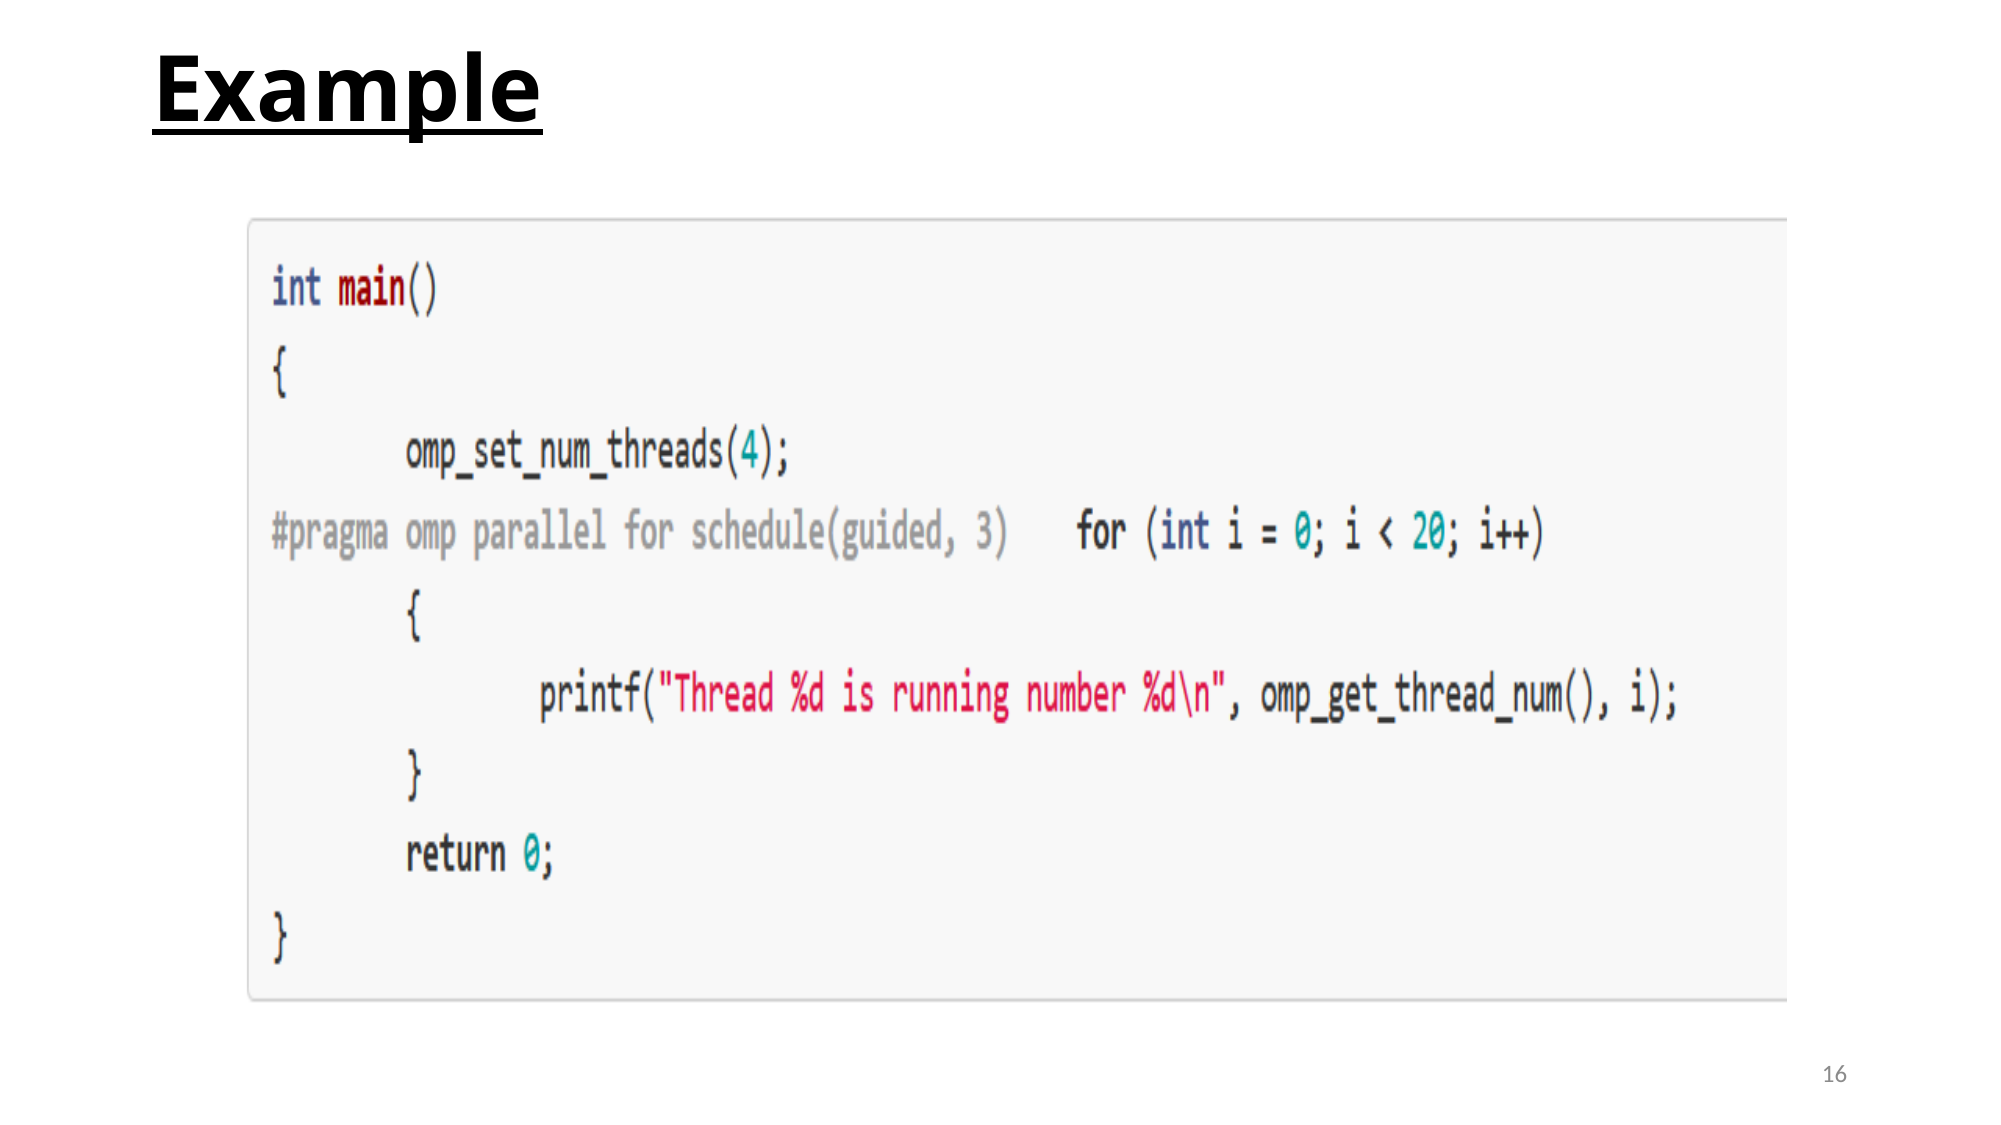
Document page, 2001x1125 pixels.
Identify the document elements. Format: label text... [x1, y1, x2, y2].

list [213, 161, 1787, 1017]
title Example [137, 22, 1863, 162]
slide_number 16 [1412, 1042, 1863, 1103]
